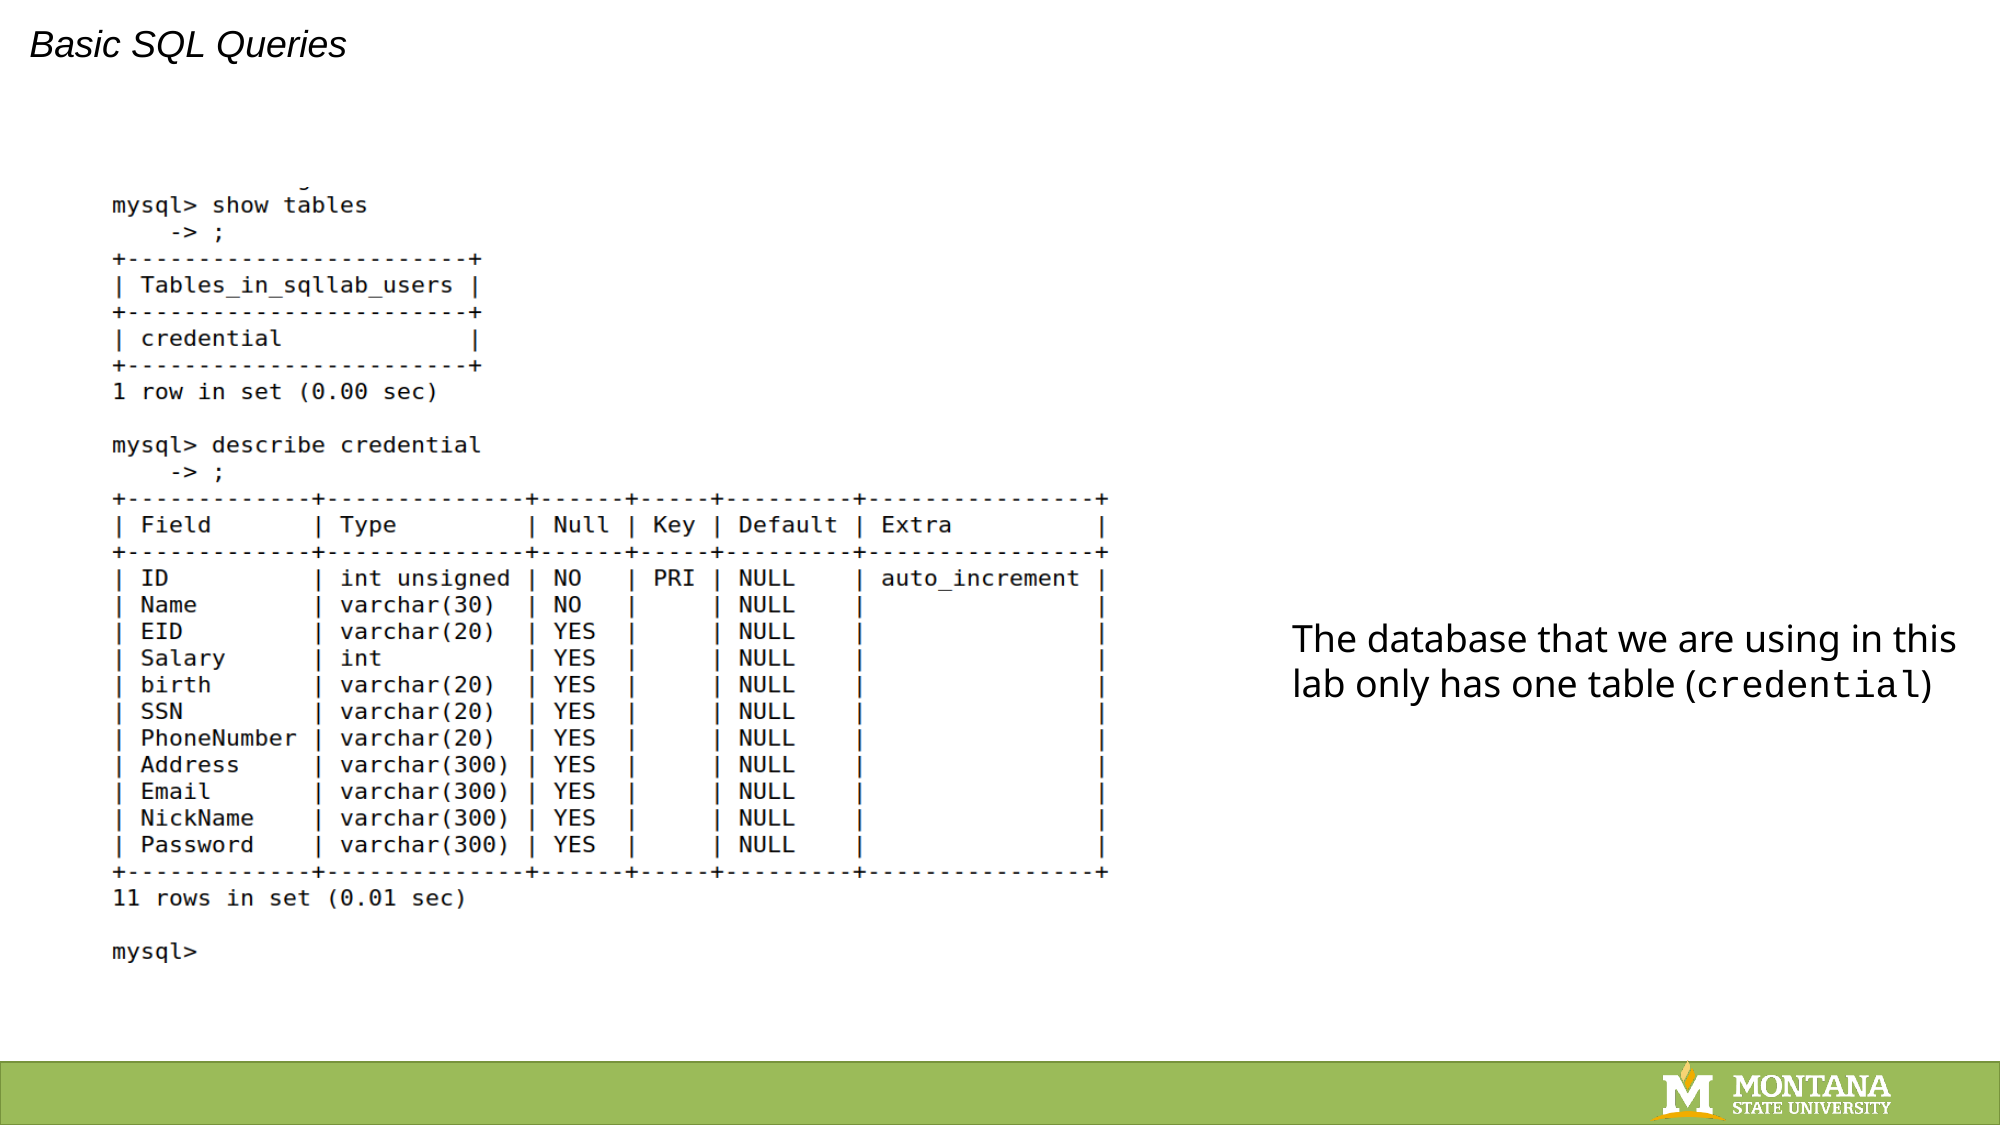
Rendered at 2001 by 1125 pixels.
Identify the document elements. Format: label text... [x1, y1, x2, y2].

picture [112, 187, 1109, 963]
picture [1649, 1060, 1892, 1122]
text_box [1892, 1060, 2000, 1125]
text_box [0, 1060, 1647, 1125]
text_box Basic SQL Queries [14, 12, 363, 73]
text_box The database that we are using in this lab only has one table (credential) [1290, 612, 1980, 705]
